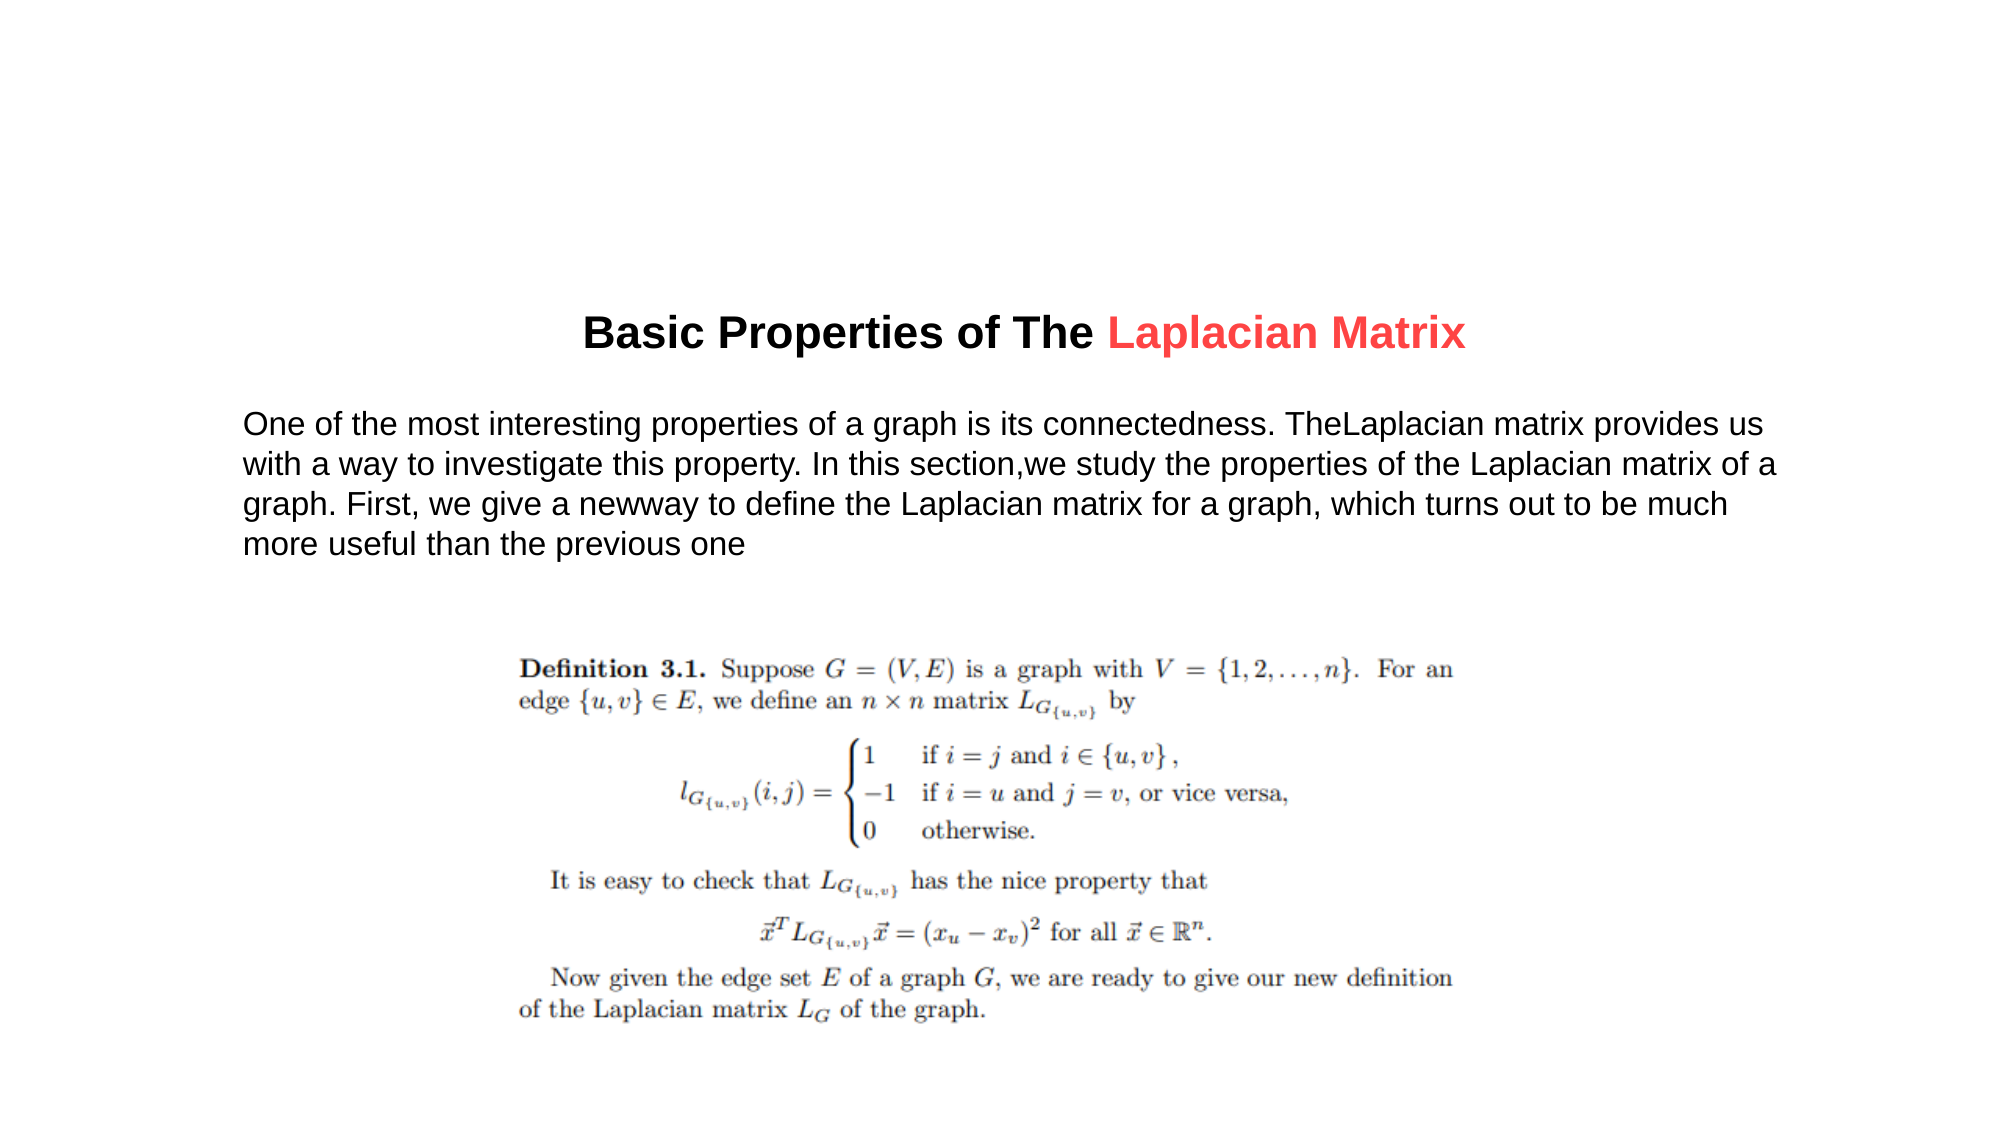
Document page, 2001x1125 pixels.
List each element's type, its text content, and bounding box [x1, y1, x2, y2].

text_box Basic Properties of The Laplacian Matrix One of the most interesting properties of a graph is its connectedness. TheLaplacian matrix provides us with a way to investigate this property. In this section,we study the properties of the Laplacian matrix of a graph. First, we give a newway to define the Laplacian matrix for a graph, which turns out to be much more useful than the previous one [228, 295, 1821, 1030]
picture [324, 646, 1645, 1030]
